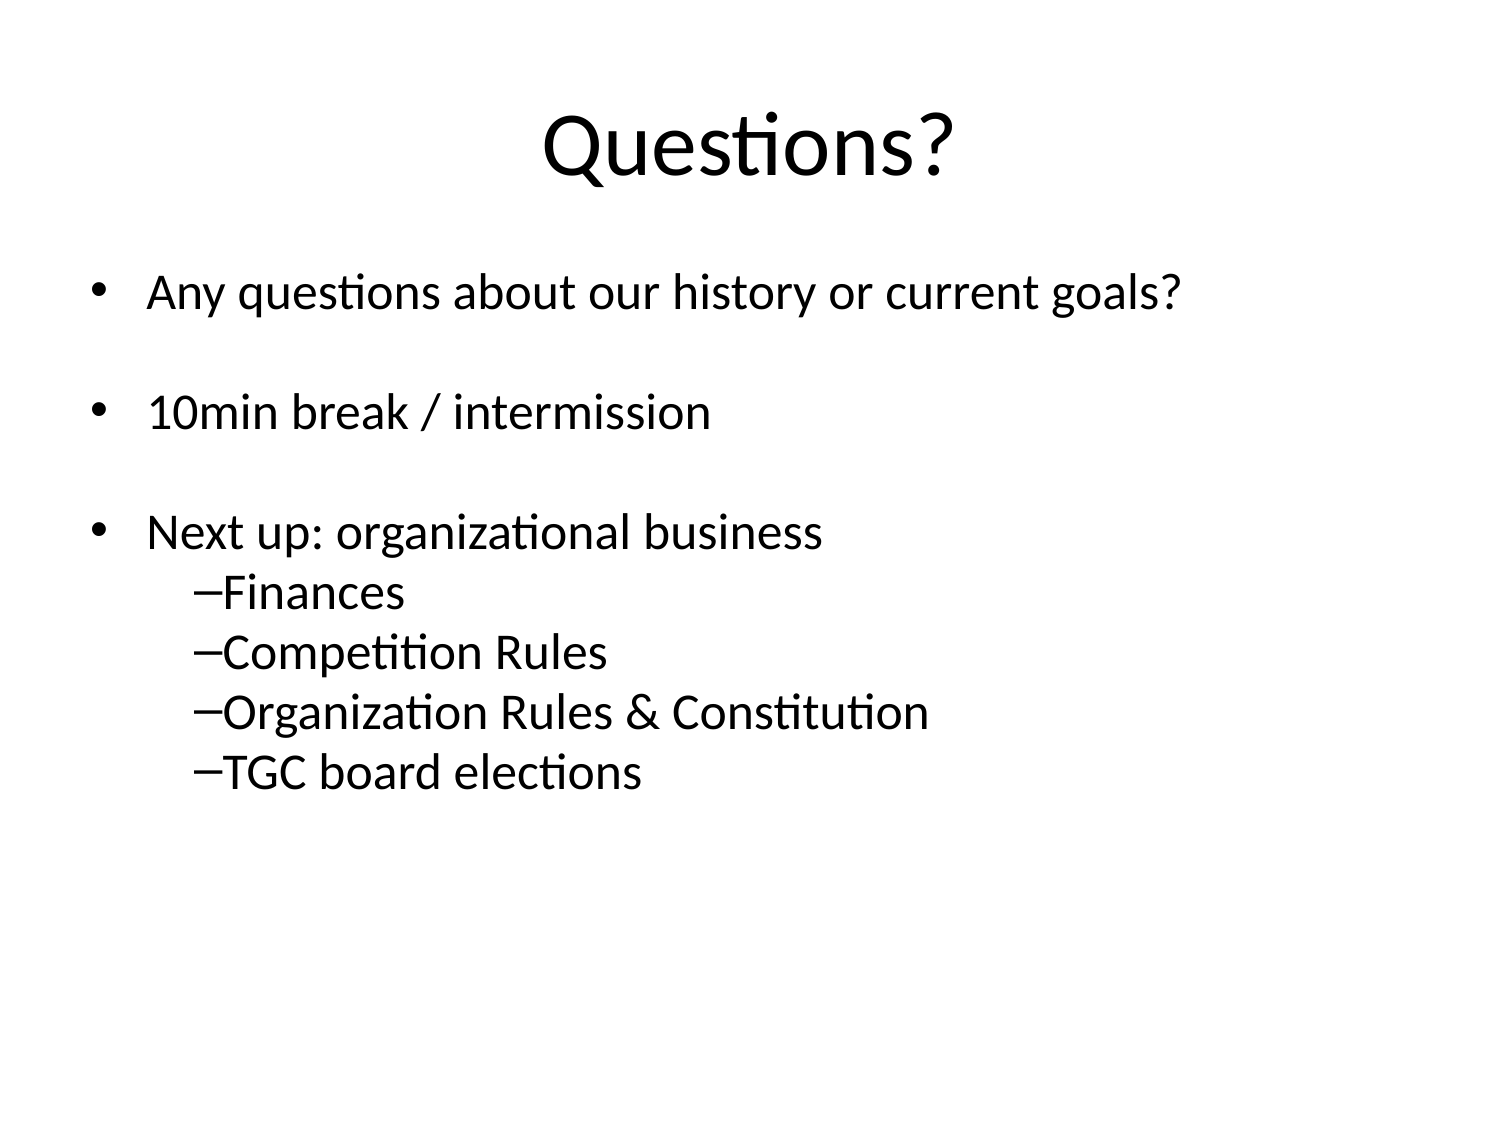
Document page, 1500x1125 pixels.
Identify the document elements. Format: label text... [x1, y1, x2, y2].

list Any questions about our history or current goals? 10min break / intermission Next up: organizational business Finances Competition Rules Organization Rules & Constitution TGC board elections [75, 262, 1425, 1005]
title Questions? [75, 45, 1425, 233]
